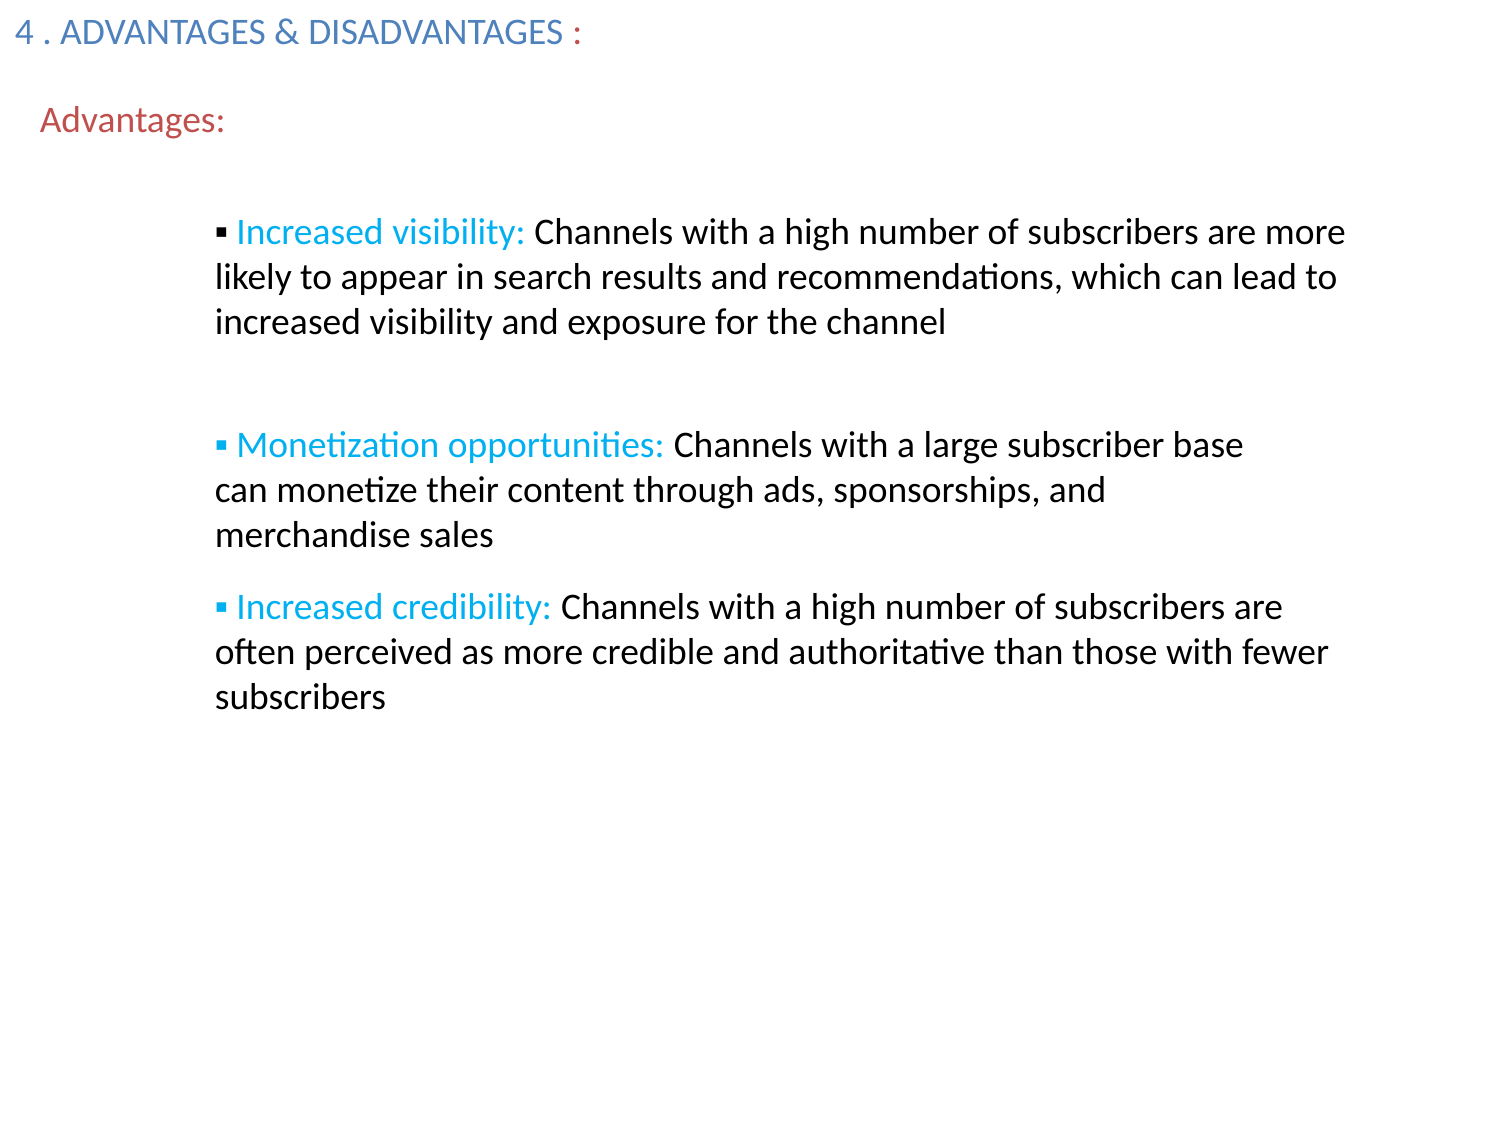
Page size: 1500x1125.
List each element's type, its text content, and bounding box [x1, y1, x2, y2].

text_box ▪ Increased credibility: Channels with a high number of subscribers are often perceived as more credible and authoritative than those with fewer subscribers [200, 574, 1350, 725]
text_box 4 . ADVANTAGES & DISADVANTAGES : [0, 0, 1052, 60]
text_box Advantages: [24, 87, 600, 148]
text_box ▪ Increased visibility: Channels with a high number of subscribers are more likely to appear in search results and recommendations, which can lead to increased visibility and exposure for the channel [199, 199, 1388, 350]
text_box ▪ Monetization opportunities: Channels with a large subscriber base can monetize their content through ads, sponsorships, and merchandise sales [200, 412, 1275, 563]
